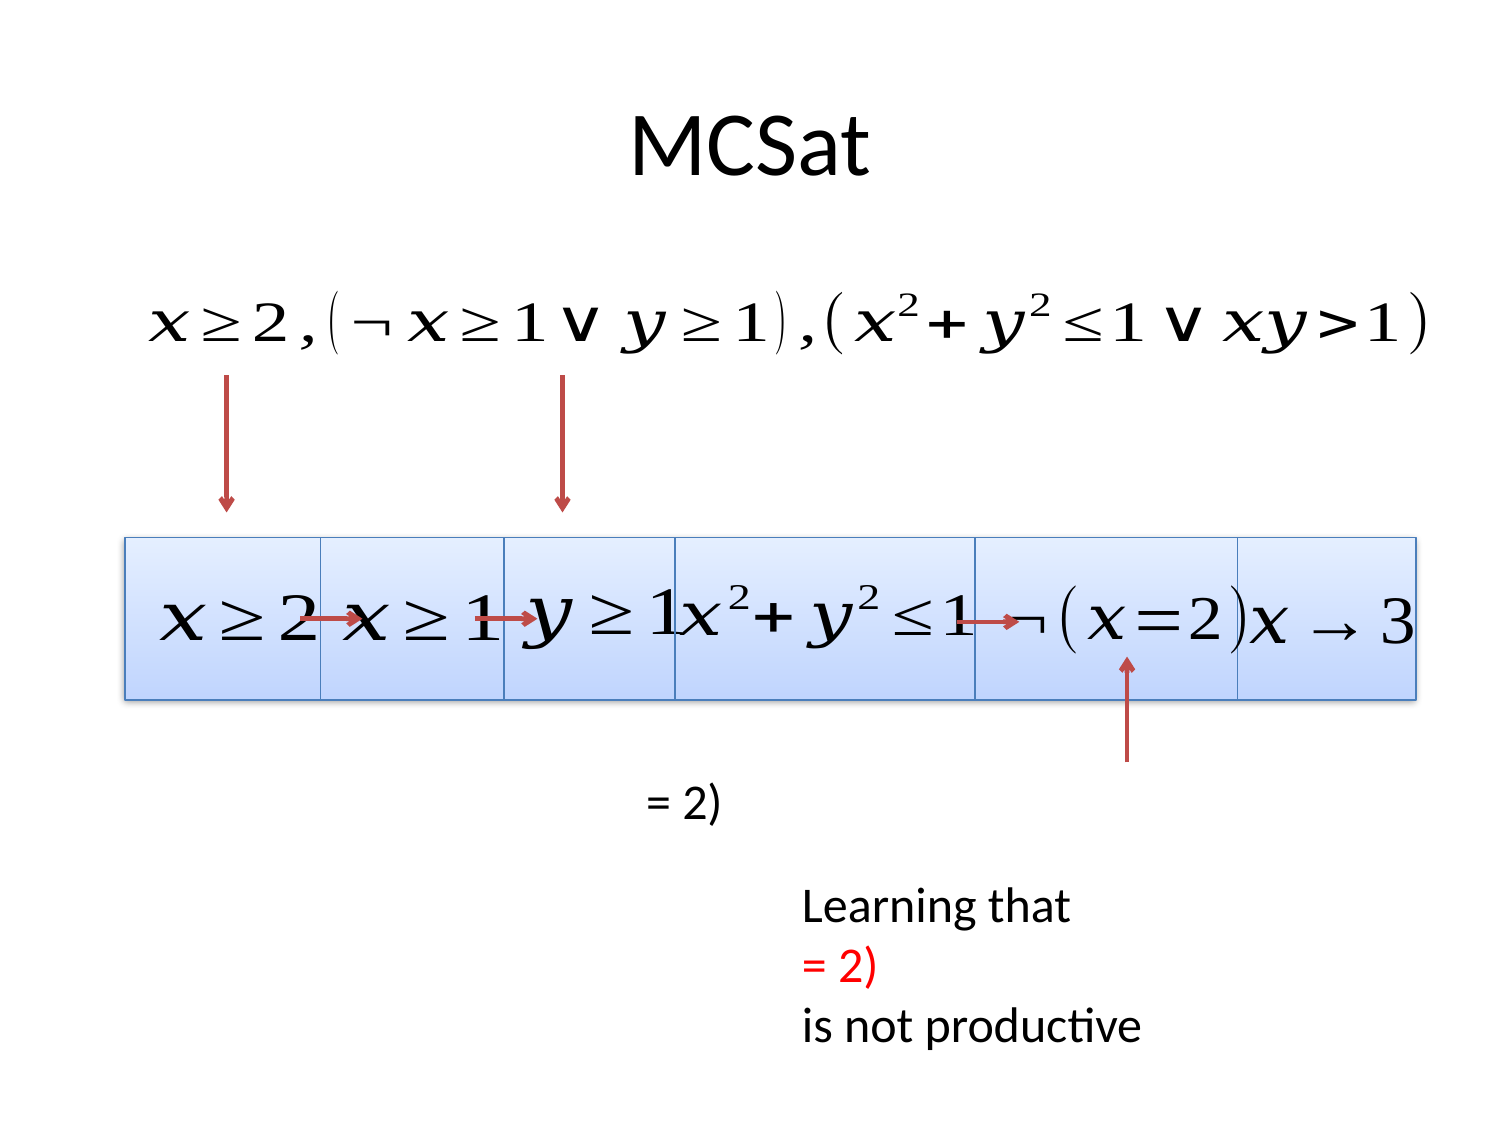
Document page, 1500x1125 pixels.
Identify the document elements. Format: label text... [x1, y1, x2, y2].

title MCSat [74, 44, 1426, 233]
text_box [976, 537, 1237, 701]
text_box [1238, 537, 1417, 701]
text_box [321, 537, 503, 701]
text_box [505, 537, 674, 701]
text_box [124, 537, 320, 701]
text_box [676, 537, 974, 701]
